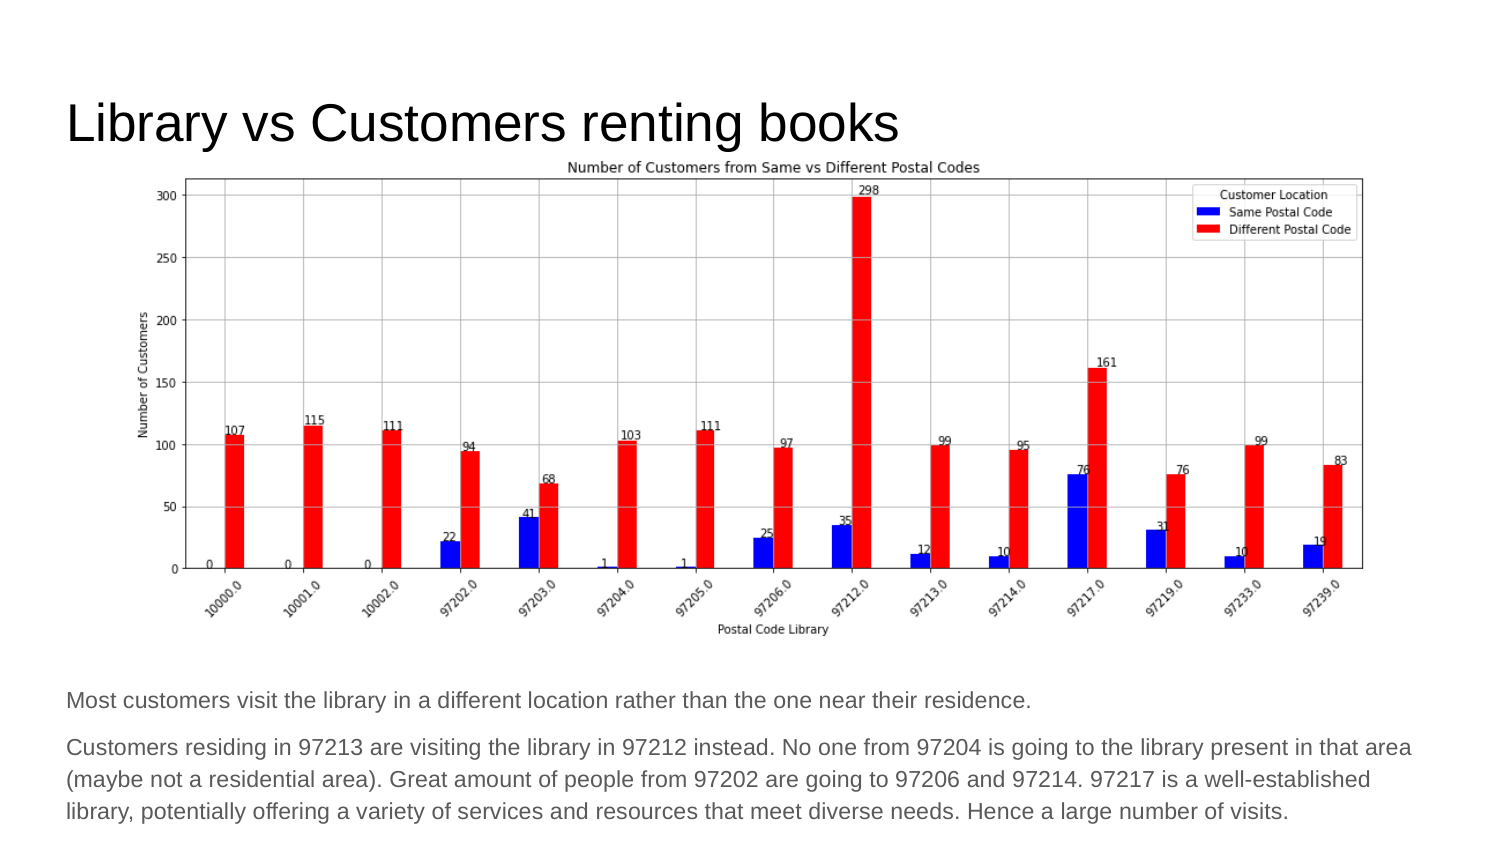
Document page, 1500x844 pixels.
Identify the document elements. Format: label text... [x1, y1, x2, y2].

picture [131, 152, 1369, 643]
list Most customers visit the library in a different location rather than the one near their residence. Customers residing in 97213 are visiting the library in 97212 instead. No one from 97204 is going to the library present in that area (maybe not a residential area). Great amount of people from 97202 are going to 97206 and 97214. 97217 is a well-established library, potentially offering a variety of services and resources that meet diverse needs. Hence a large number of visits. [51, 665, 1449, 844]
title Library vs Customers renting books [51, 72, 1449, 167]
